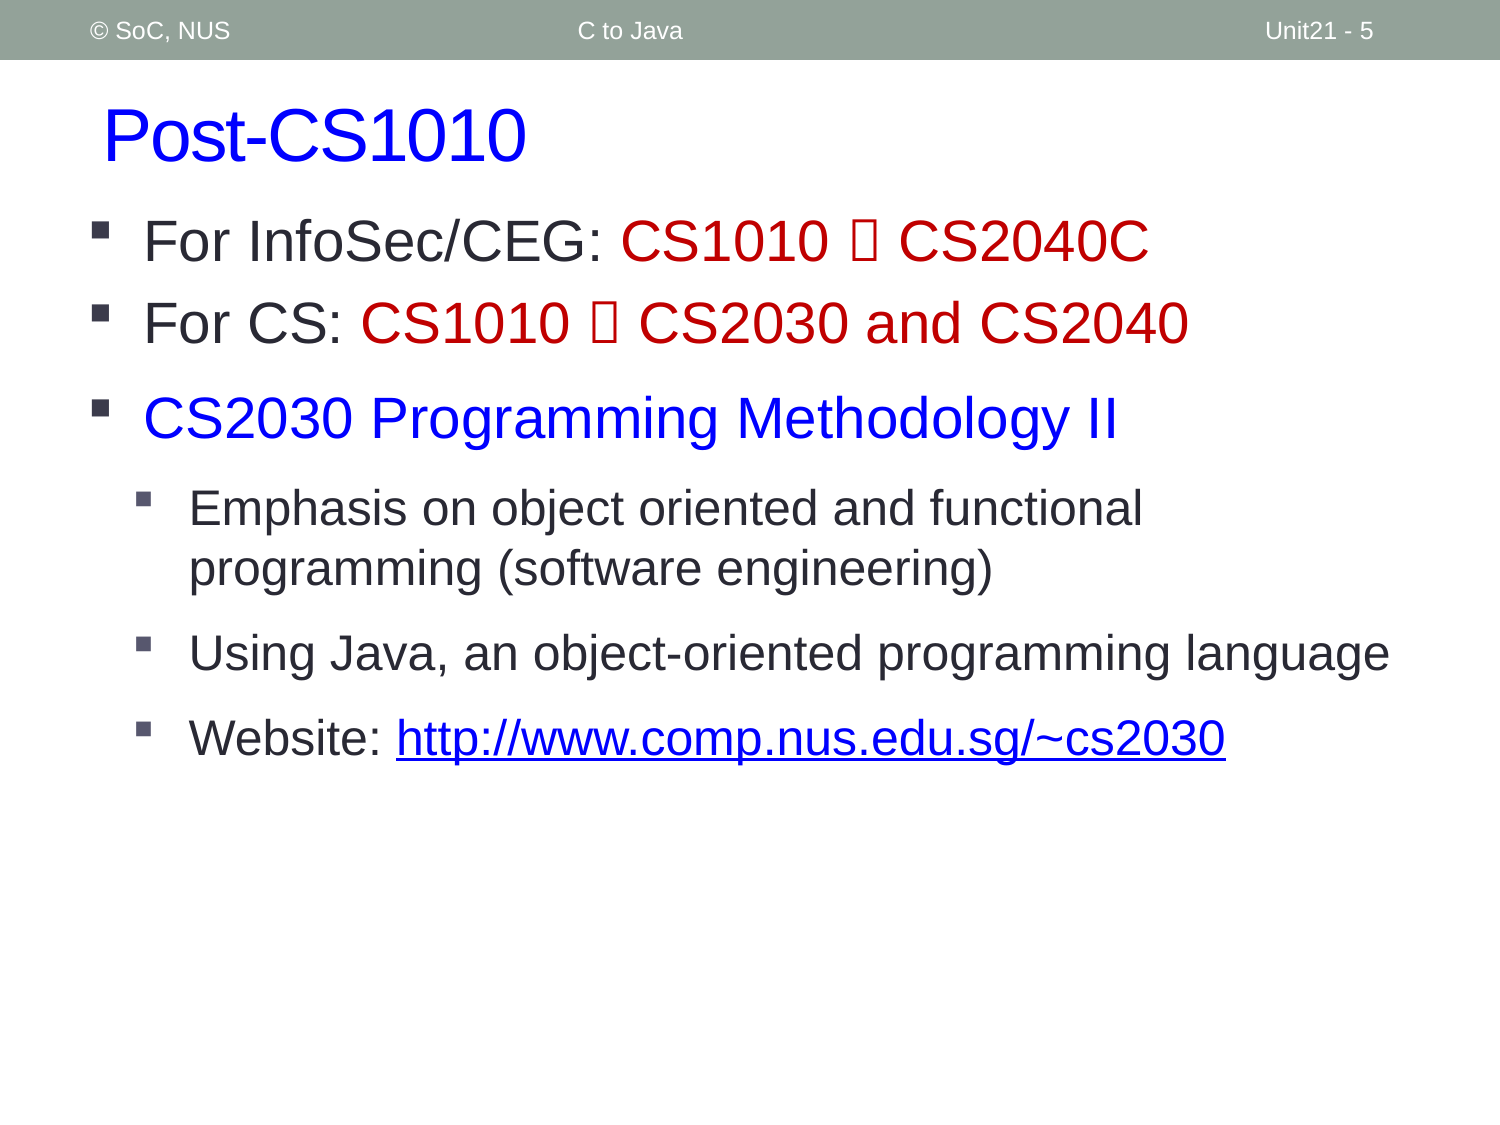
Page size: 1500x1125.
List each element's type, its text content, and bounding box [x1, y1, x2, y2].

title Post-CS1010 [87, 62, 1463, 200]
text_box For InfoSec/CEG: CS1010  CS2040C For CS: CS1010  CS2030 and CS2040 CS2030 Programming Methodology II Emphasis on object oriented and functional programming (software engineering) Using Java, an object-oriented programming language Website: http://www.comp.nus.edu.sg/~cs2030 [72, 195, 1452, 1064]
slide_number © SoC, NUS [75, 3, 550, 57]
slide_number Unit21 - 5 [1250, 3, 1425, 57]
footer C to Java [562, 3, 1238, 57]
